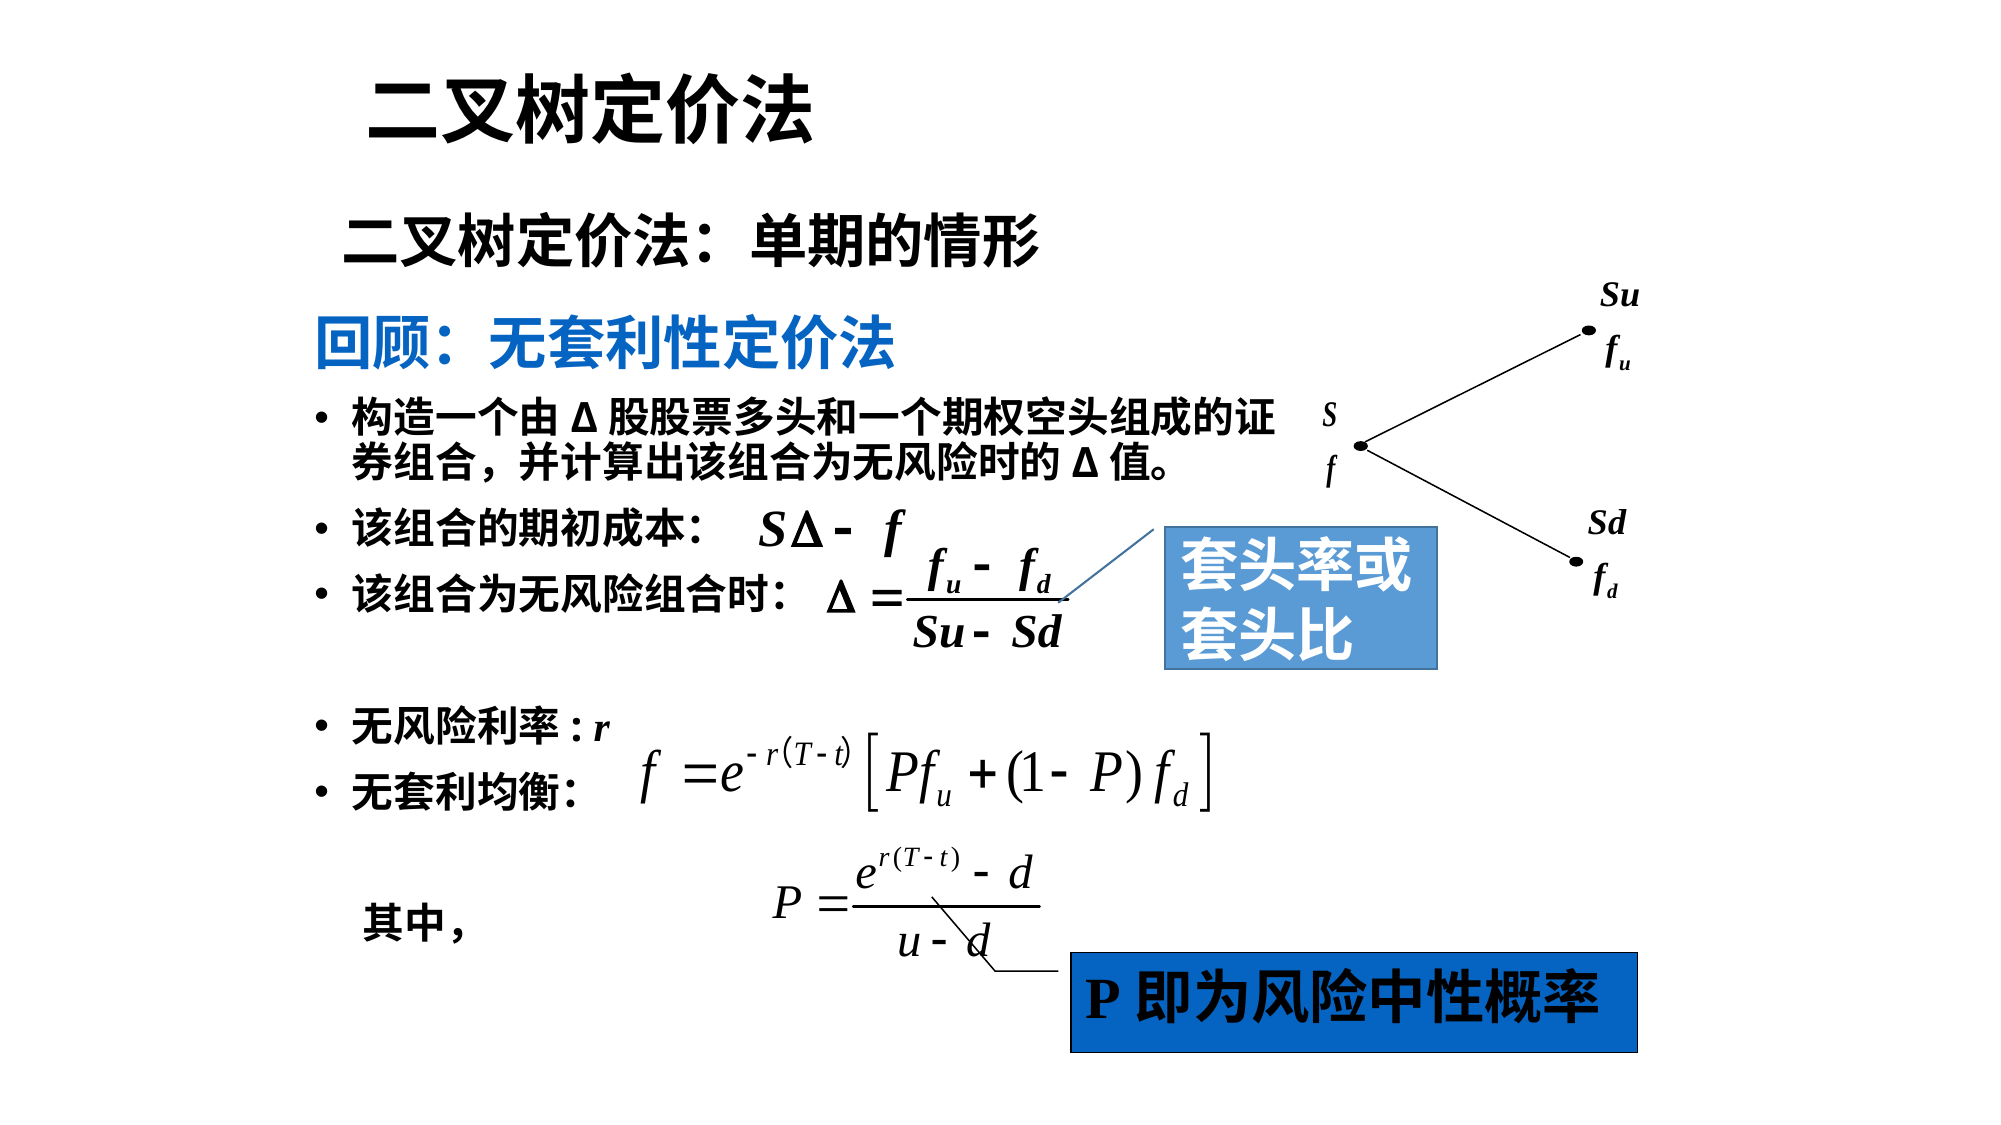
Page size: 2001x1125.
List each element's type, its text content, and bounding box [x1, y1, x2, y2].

text_box 二叉树定价法：单期的情形 [326, 196, 1166, 282]
text_box 套头率或套头比 [1164, 526, 1438, 670]
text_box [763, 834, 1052, 968]
list 回顾：无套利性定价法 构造一个由Δ股股票多头和一个期权空头组成的证券组合，并计算出该组合为无风险时的Δ值。 该组合的期初成本： 该组合为无风险组合时： 无风险利率: r 无套利均衡： 其中， [299, 312, 1325, 1025]
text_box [751, 503, 917, 563]
text_box [1354, 441, 1368, 451]
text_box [622, 727, 1223, 826]
text_box [1569, 557, 1583, 566]
text_box 二叉树定价法 [350, 54, 1189, 160]
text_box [822, 538, 1073, 655]
text_box P即为风险中性概率 [1070, 952, 1638, 1053]
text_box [1583, 506, 1633, 604]
text_box [1582, 326, 1595, 335]
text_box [1595, 278, 1643, 376]
text_box 套头率或套头比 [1073, 528, 1155, 593]
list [1318, 397, 1344, 493]
